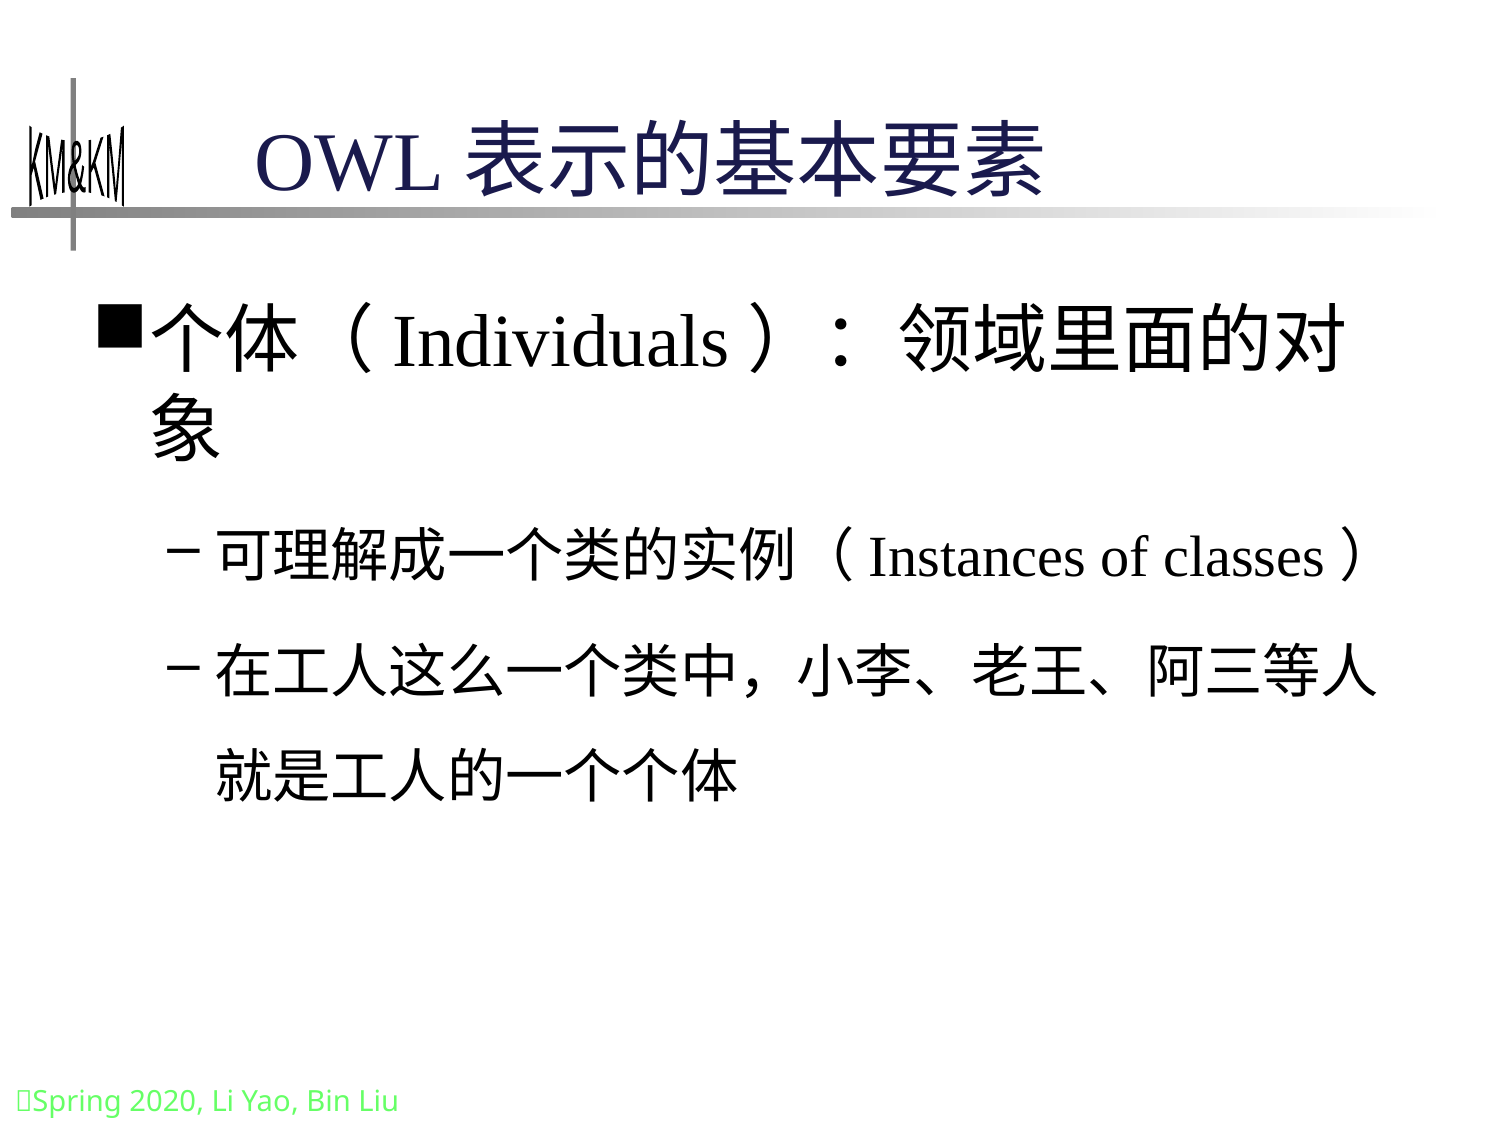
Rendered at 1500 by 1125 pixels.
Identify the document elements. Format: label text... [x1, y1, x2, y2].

title OWL表示的基本要素 [239, 112, 1500, 203]
list 个体（Individuals）：领域里面的对象 可理解成一个类的实例（Instances of classes） 在工人这么一个类中，小李、老王、阿三等人就是工人的一个个体 [76, 283, 1428, 1004]
